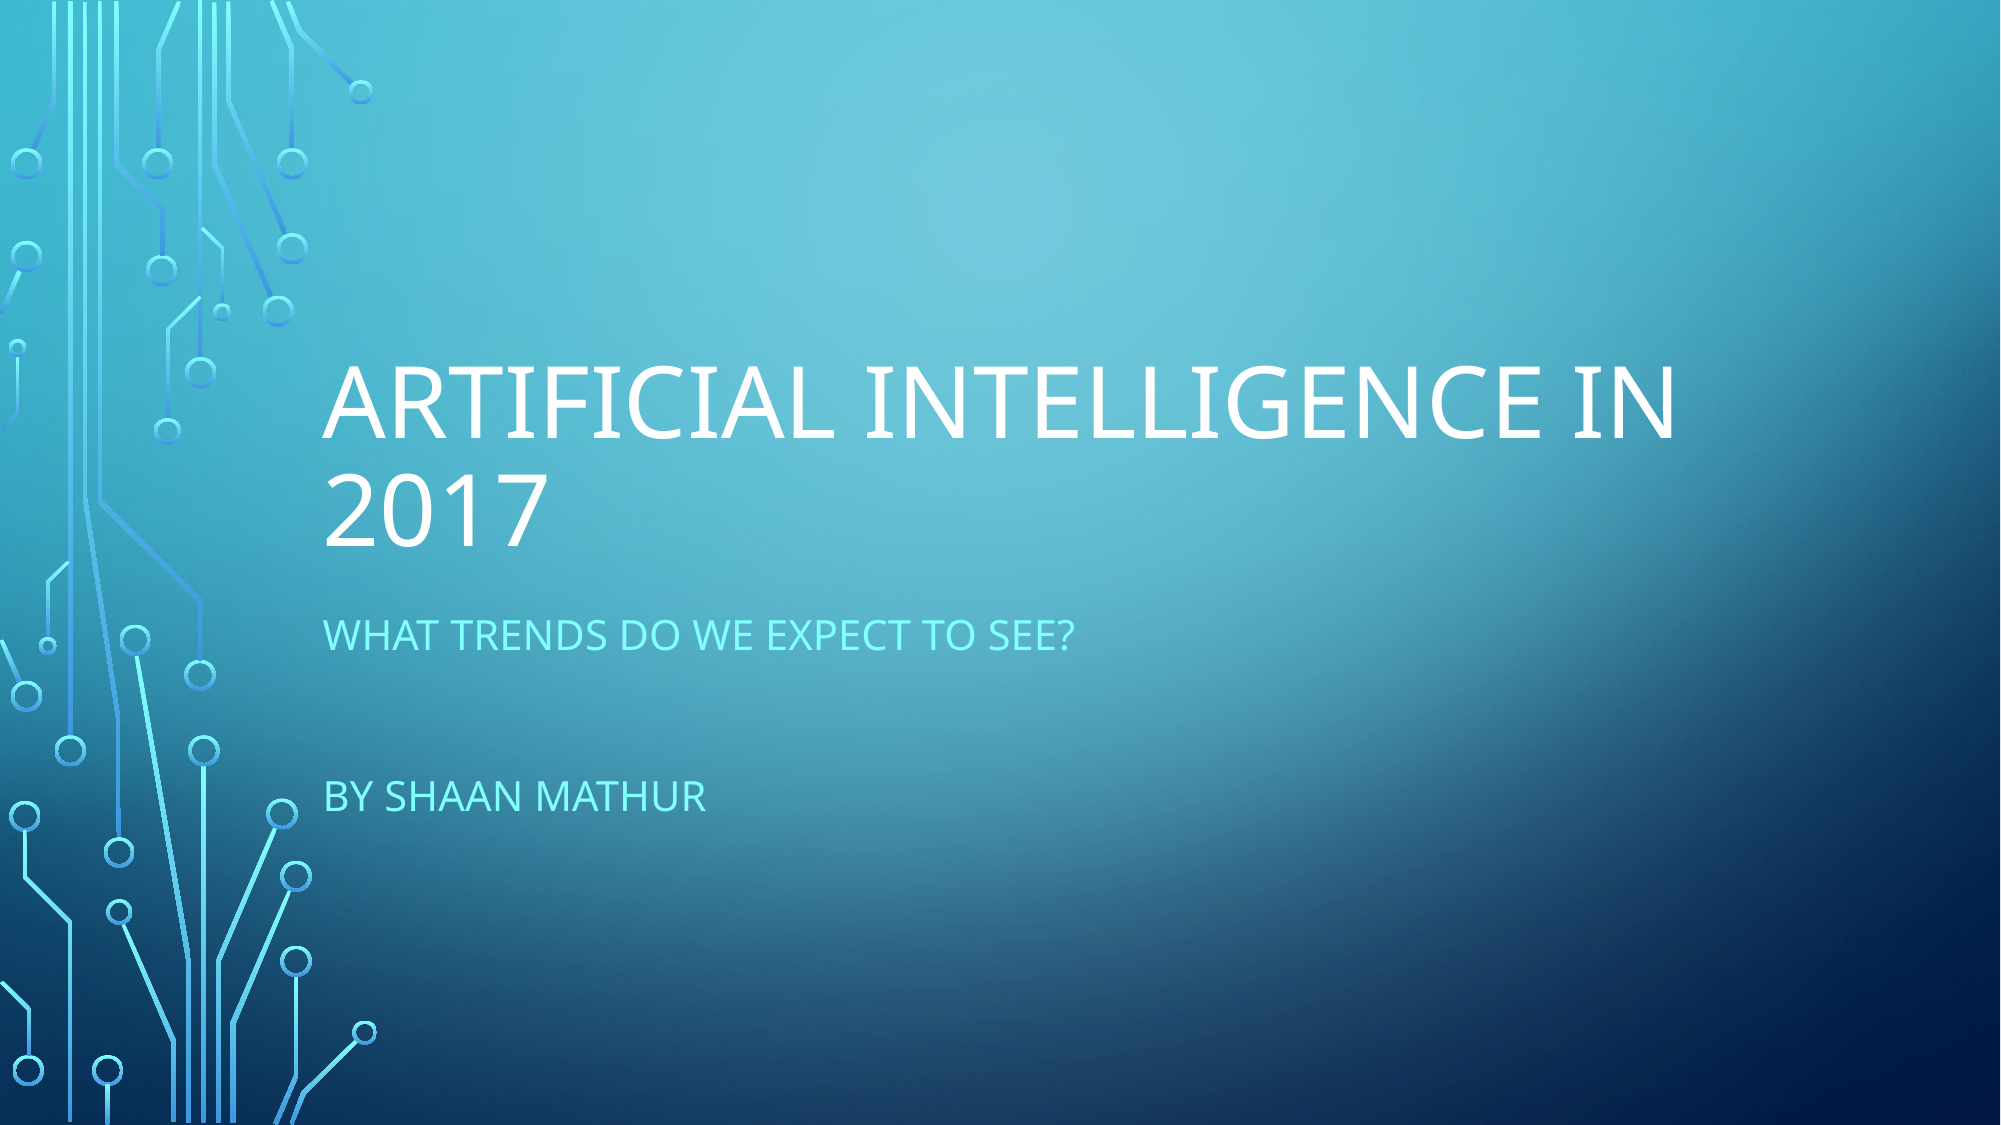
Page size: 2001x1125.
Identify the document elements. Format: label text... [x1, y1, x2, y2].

title Artificial Intelligence in 2017 [307, 184, 1750, 576]
subtitle What trends do we expect to see? By Shaan Mathur [307, 590, 1750, 863]
